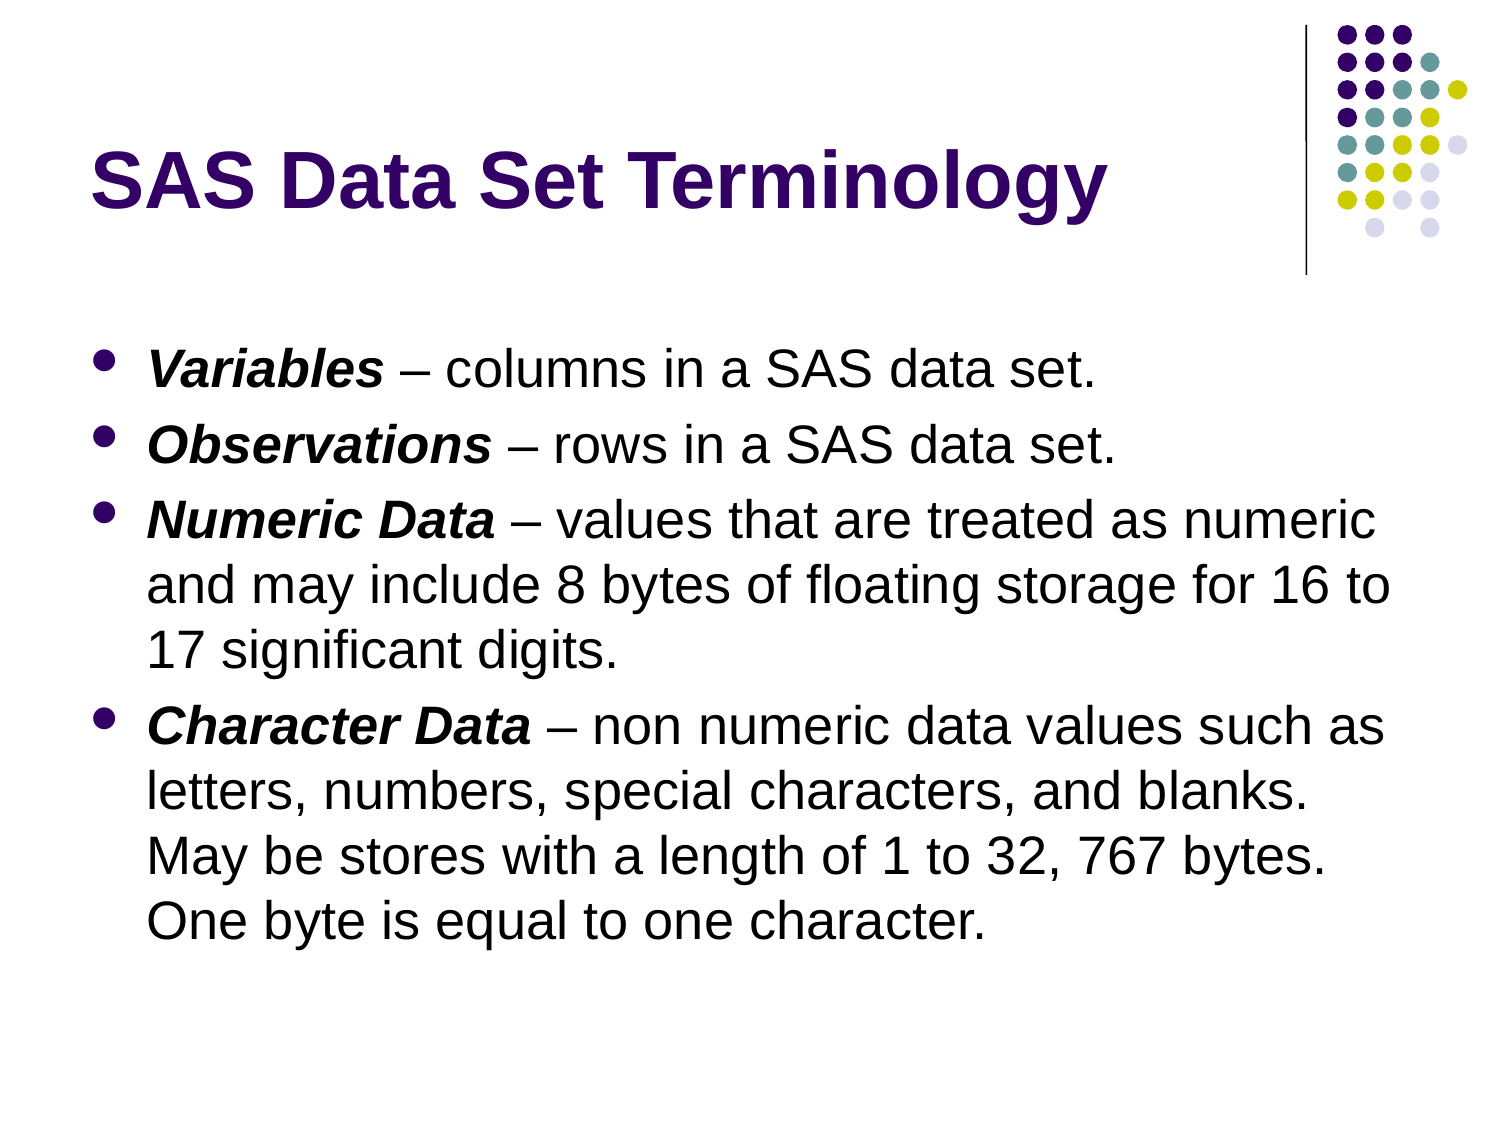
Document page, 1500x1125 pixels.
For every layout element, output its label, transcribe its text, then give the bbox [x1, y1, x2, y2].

list Variables – columns in a SAS data set. Observations – rows in a SAS data set. Numeric Data – values that are treated as numeric and may include 8 bytes of floating storage for 16 to 17 significant digits. Character Data – non numeric data values such as letters, numbers, special characters, and blanks. May be stores with a length of 1 to 32, 767 bytes. One byte is equal to one character. [74, 249, 1426, 974]
title SAS Data Set Terminology [74, 19, 1313, 233]
